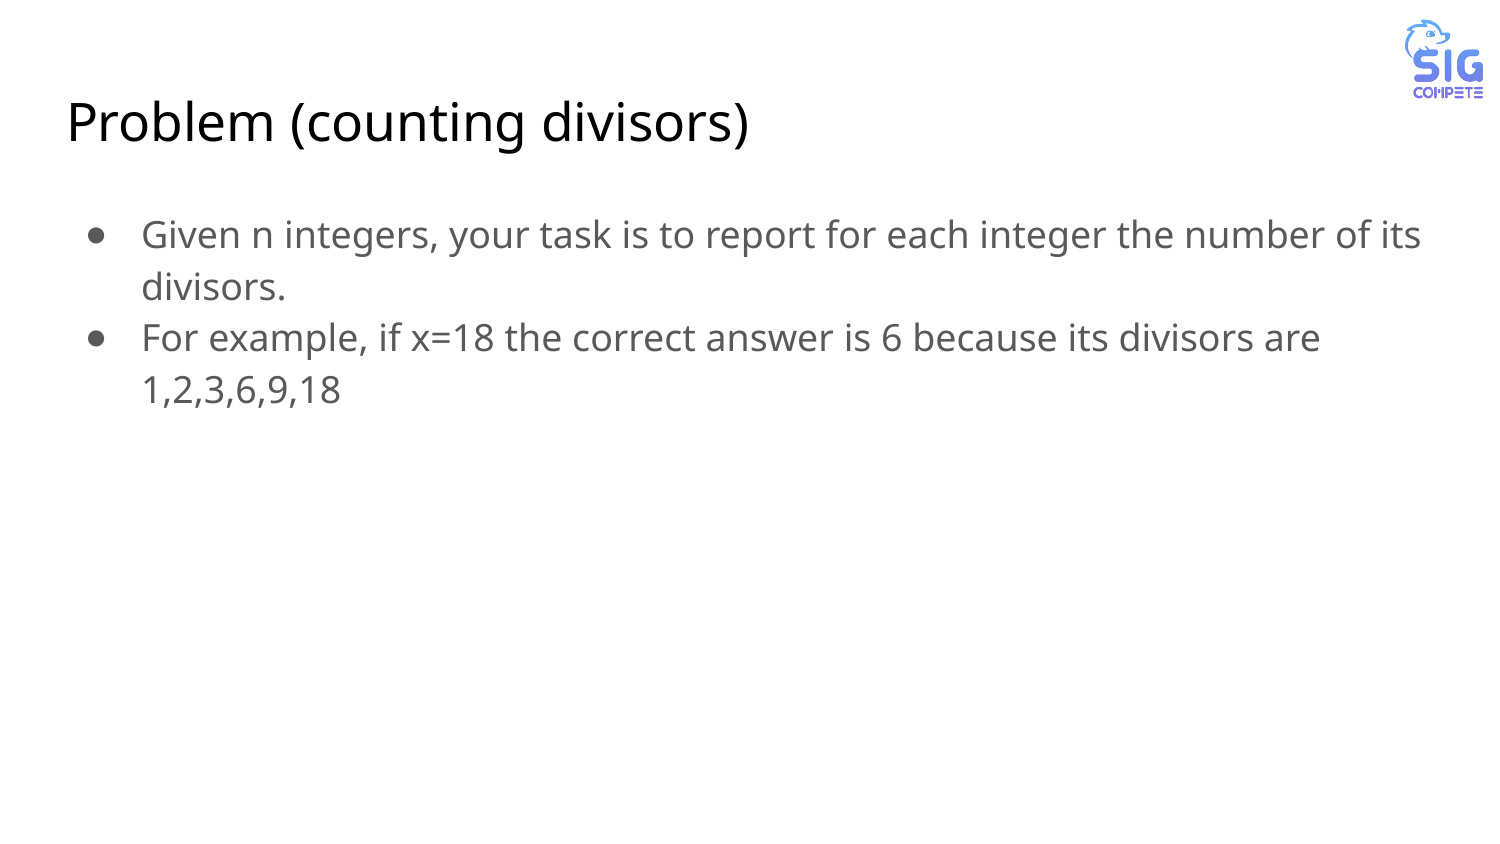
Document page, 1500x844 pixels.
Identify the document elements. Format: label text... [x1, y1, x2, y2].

picture [1393, 12, 1489, 105]
list Given n integers, your task is to report for each integer the number of its divisors. For example, if x=18 the correct answer is 6 because its divisors are 1,2,3,6,9,18 [51, 189, 1449, 750]
title Problem (counting divisors) [51, 72, 1449, 167]
